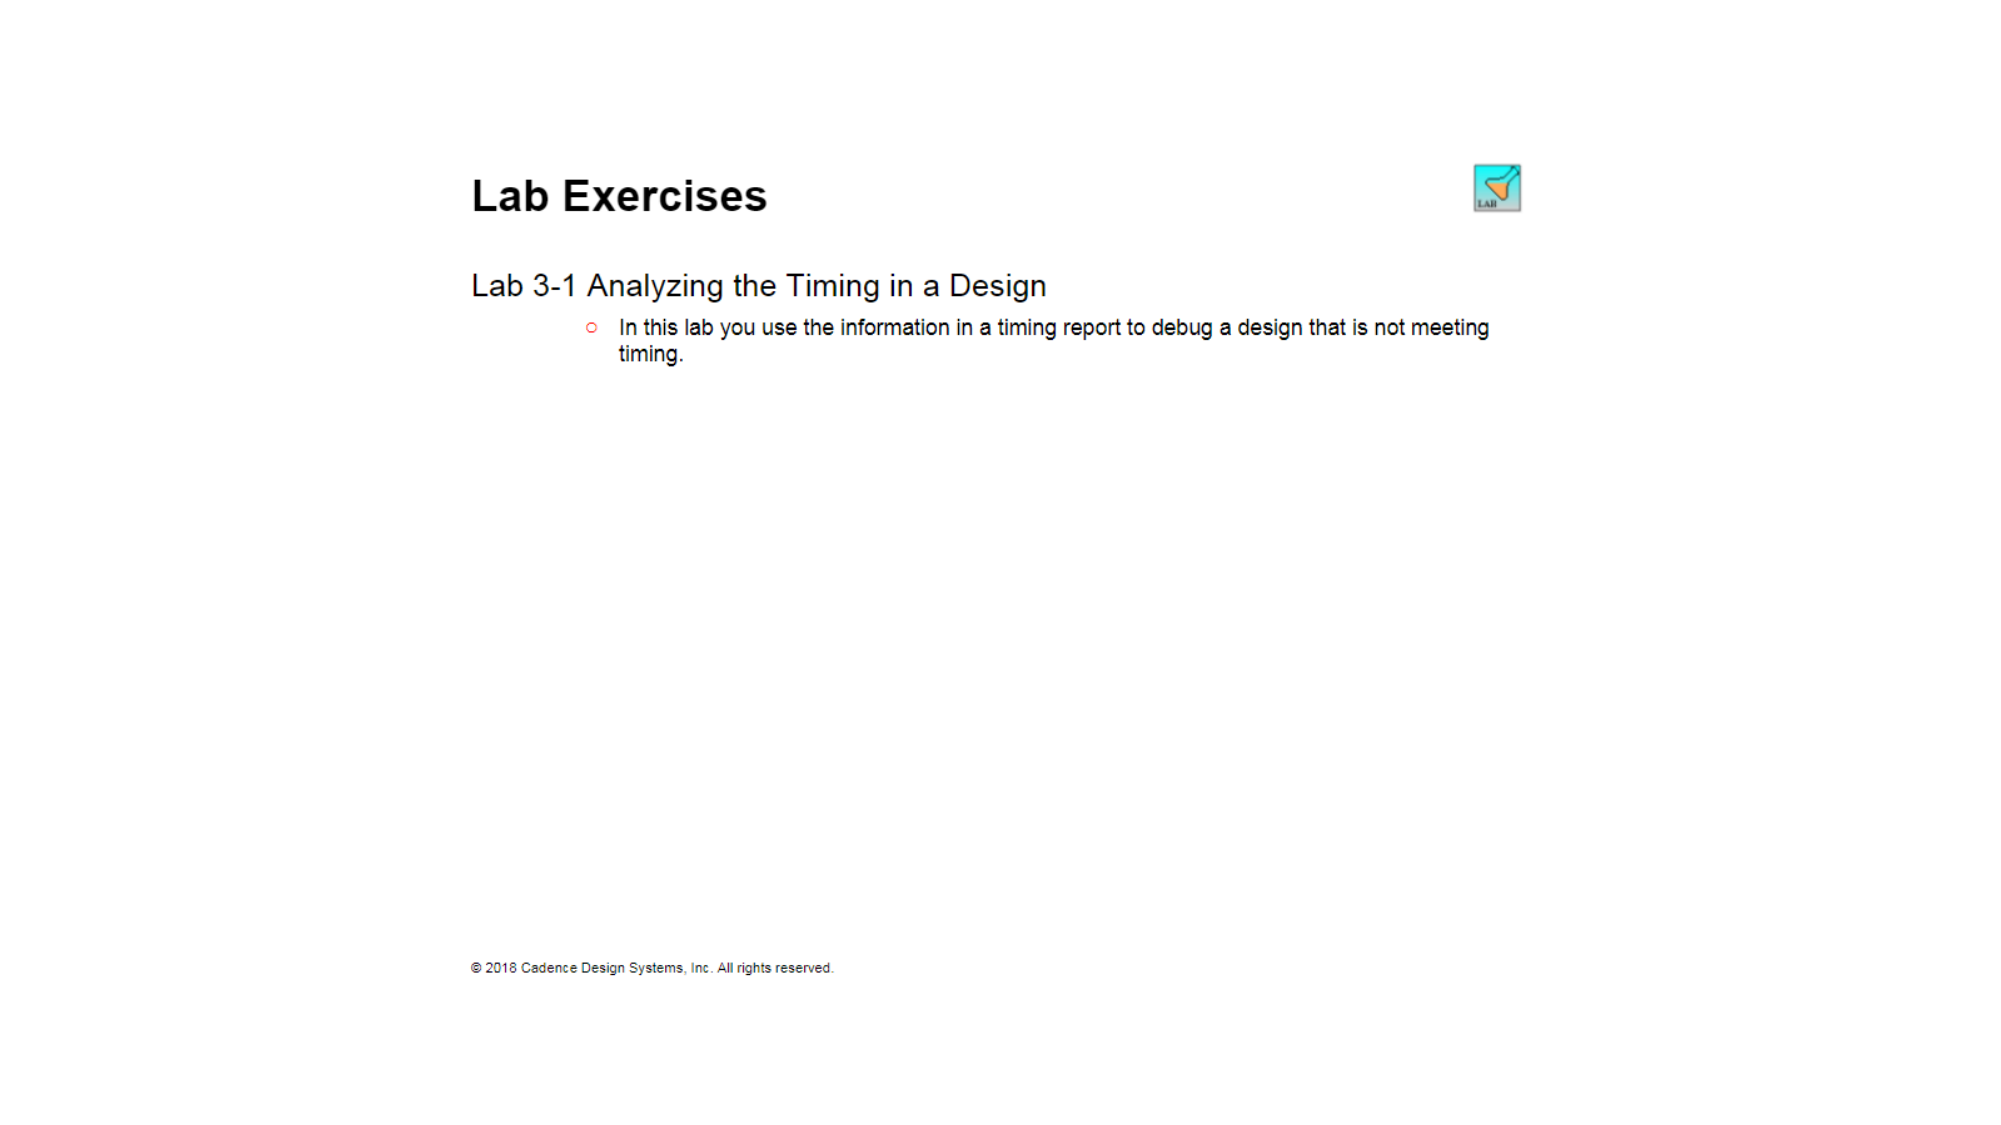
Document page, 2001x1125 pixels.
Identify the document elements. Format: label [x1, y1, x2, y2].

picture [435, 141, 1565, 984]
